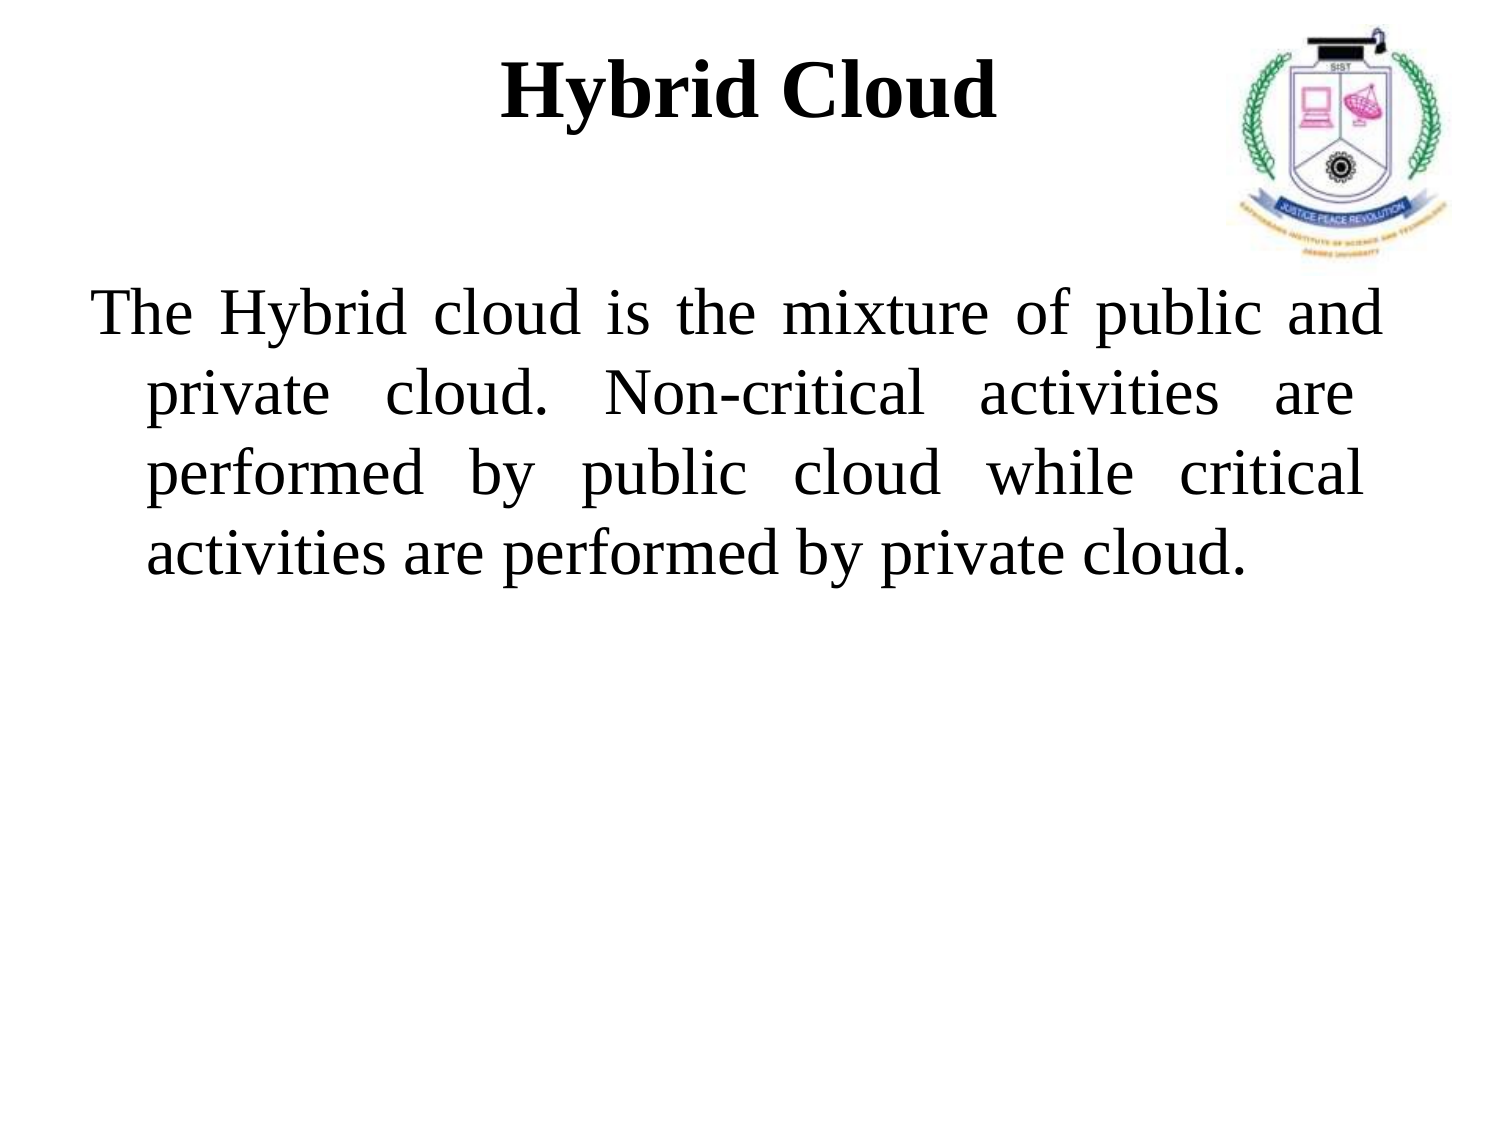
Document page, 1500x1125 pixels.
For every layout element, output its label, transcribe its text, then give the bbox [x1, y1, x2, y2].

text_box The Hybrid cloud is the mixture of public and private cloud. Non-critical activities are performed by public cloud while critical activities are performed by private cloud. [87, 265, 1413, 588]
picture [1226, 24, 1452, 276]
title Hybrid Cloud [498, 31, 1001, 222]
